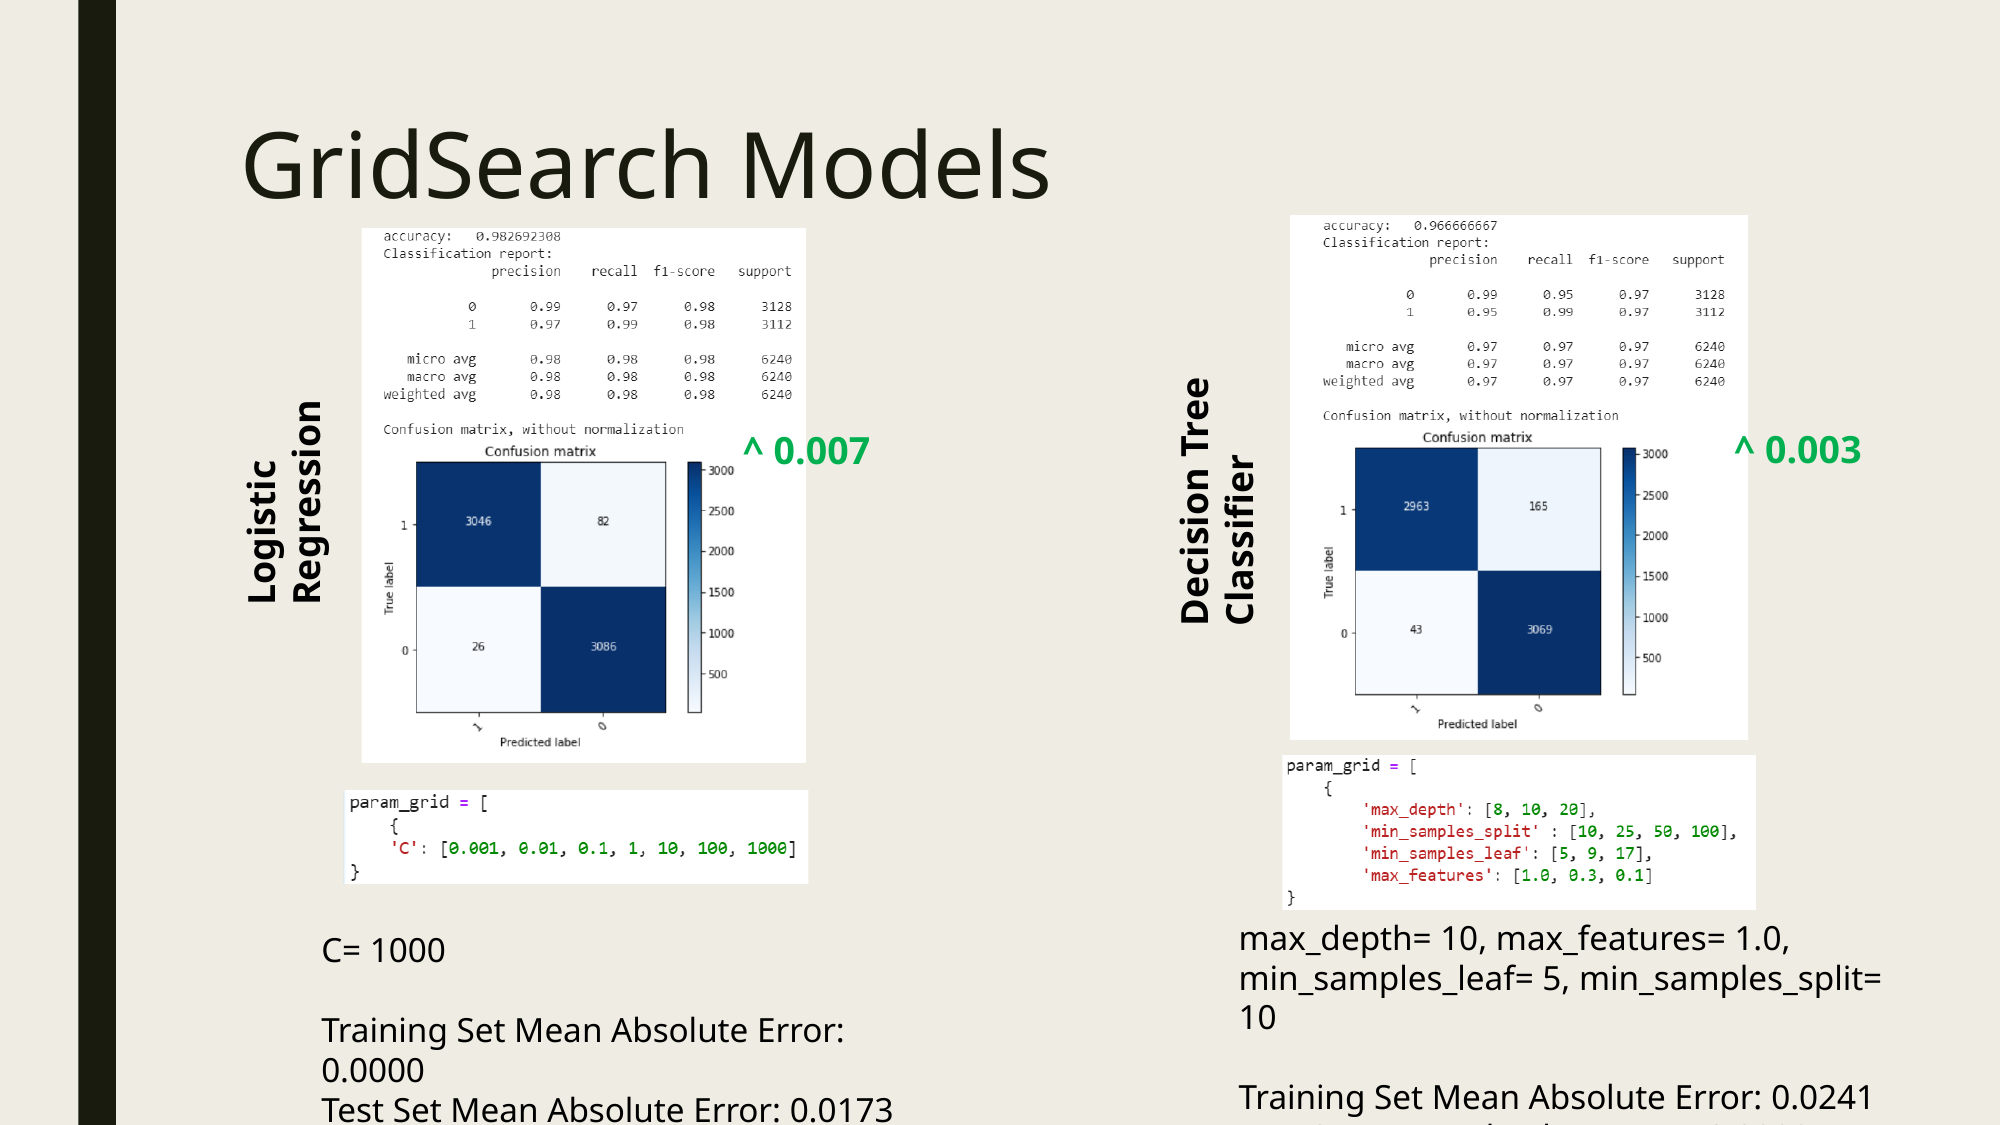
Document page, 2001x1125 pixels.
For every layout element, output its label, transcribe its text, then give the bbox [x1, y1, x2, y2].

picture [1282, 755, 1756, 910]
text_box ^ 0.007 [807, 420, 890, 480]
text_box ^ 0.003 [1749, 418, 1881, 478]
picture [343, 790, 809, 884]
title GridSearch Models [225, 112, 1800, 357]
text_box C= 1000 Training Set Mean Absolute Error: 0.0000 Test Set Mean Absolute Error: 0.0173 [306, 922, 966, 1125]
picture [361, 228, 807, 763]
picture [1290, 215, 1749, 740]
text_box Logistic Regression [230, 280, 336, 621]
text_box Decision Tree Classifier [1163, 234, 1269, 642]
text_box max_depth= 10, max_features= 1.0, min_samples_leaf= 5, min_samples_split= 10 Training Set Mean Absolute Error: 0.0241 Test Set Mean Absolute Error: 0.0333 [1223, 909, 1911, 1125]
